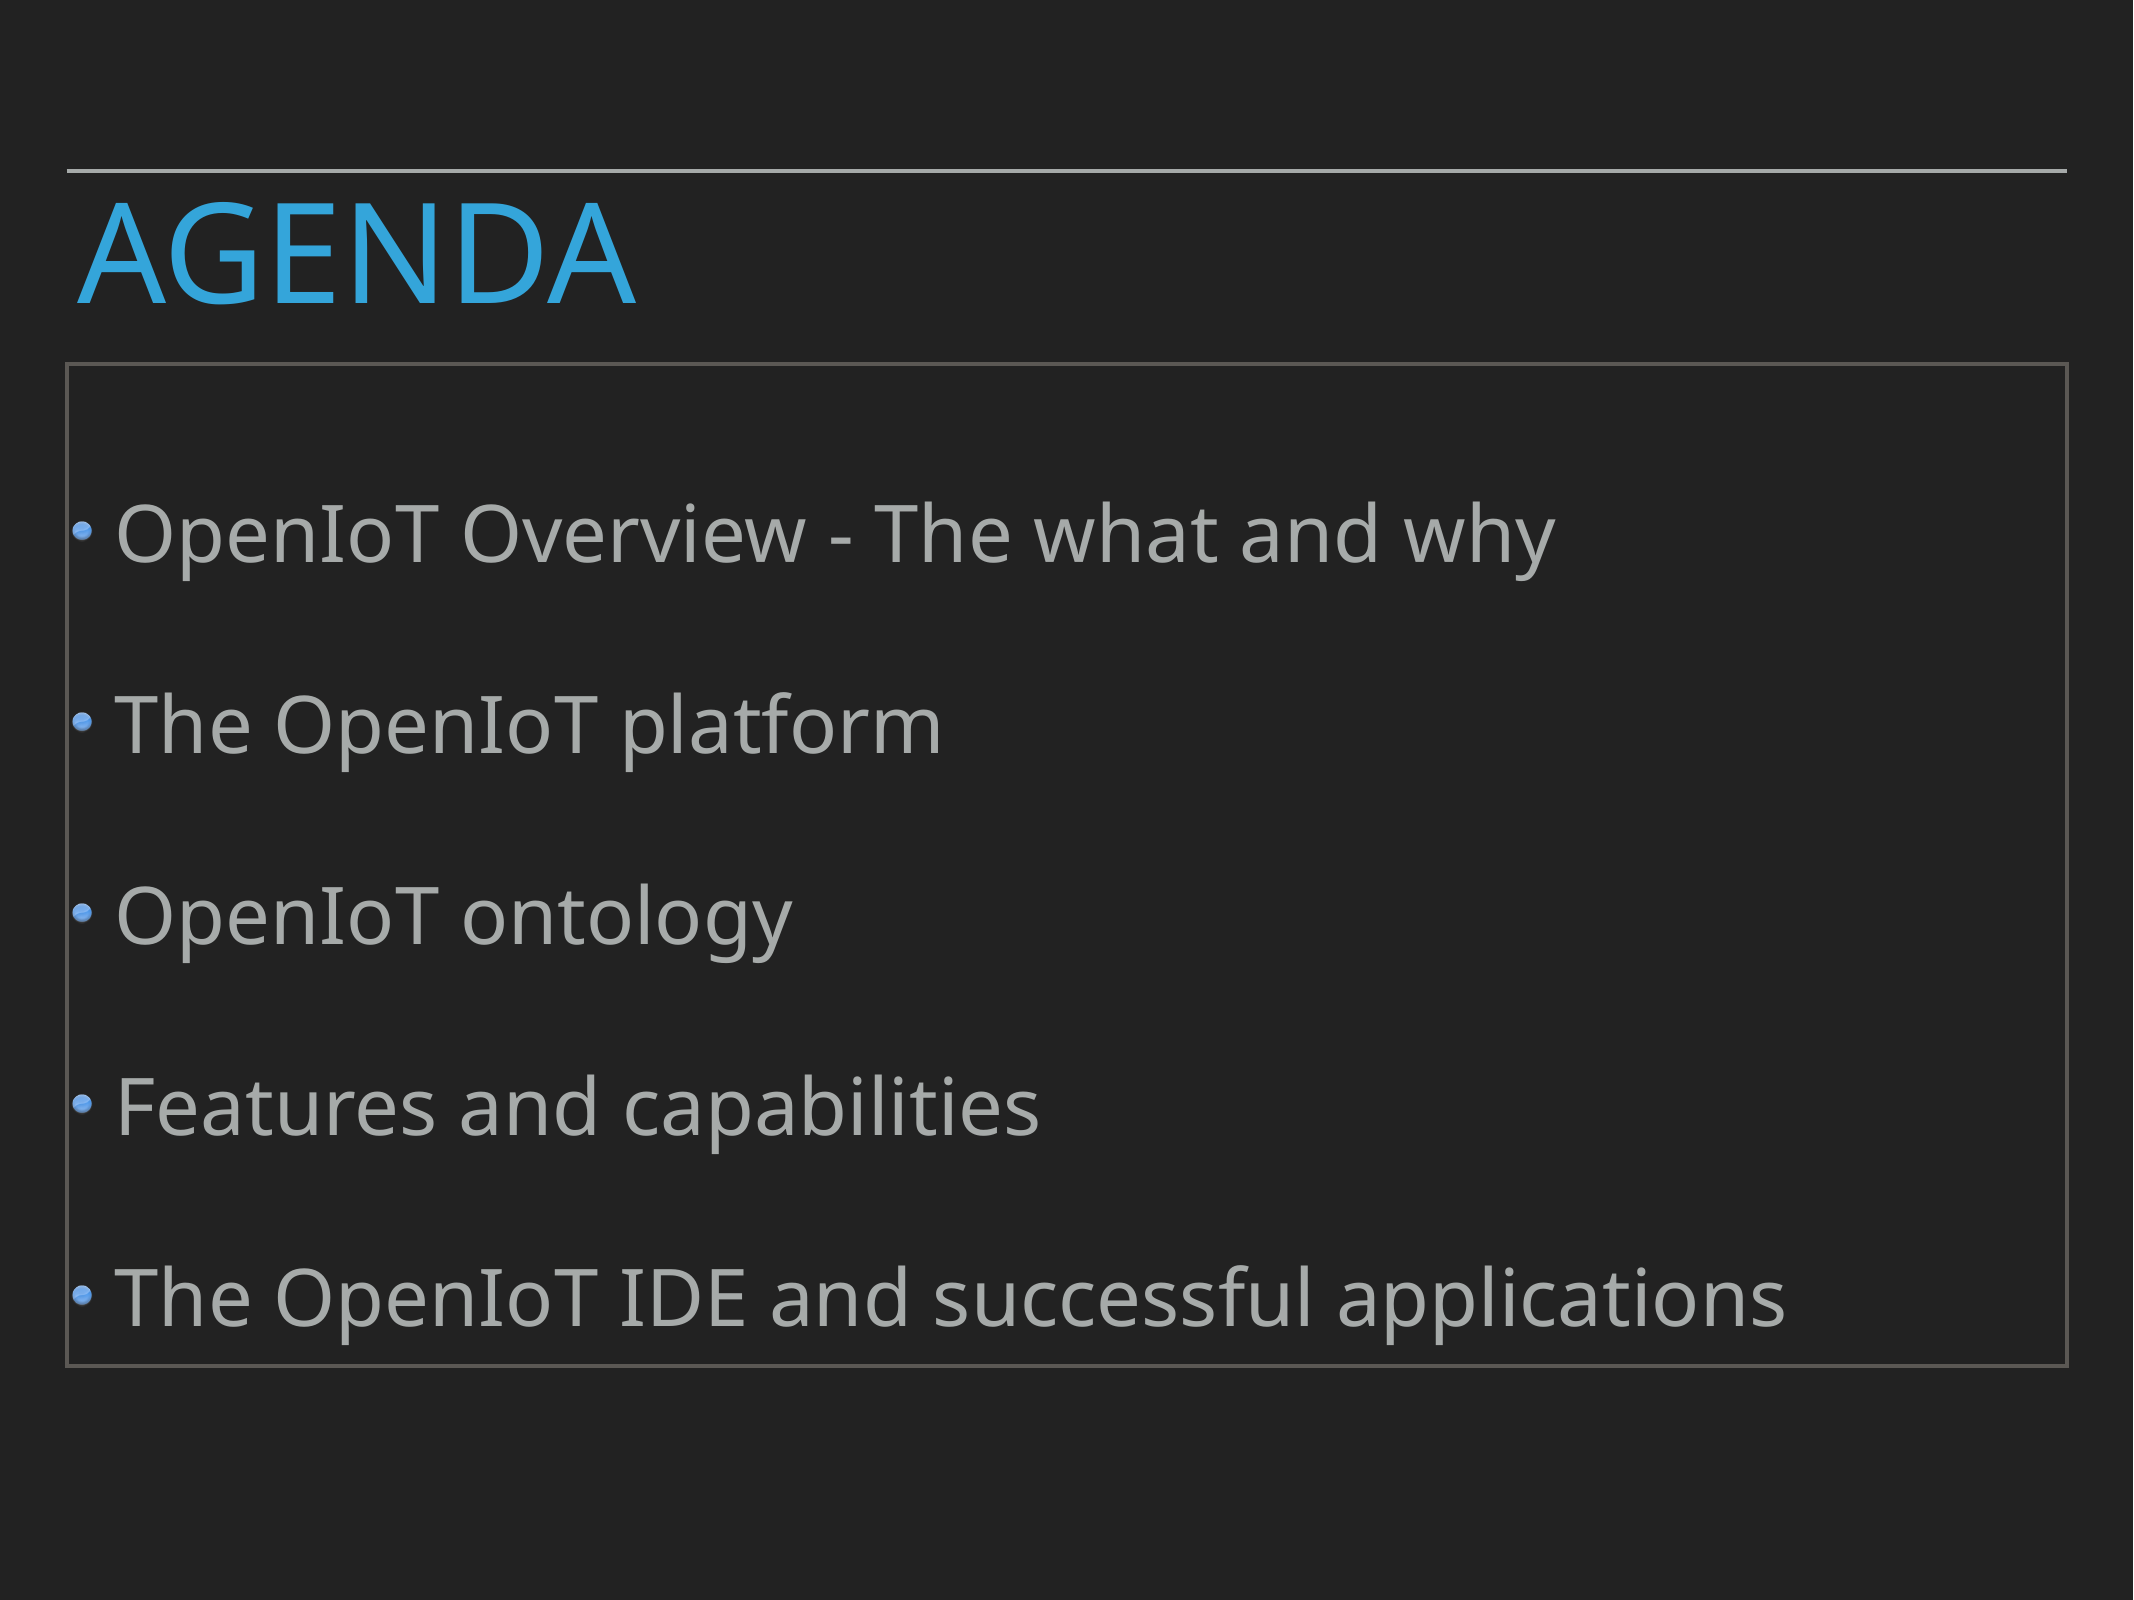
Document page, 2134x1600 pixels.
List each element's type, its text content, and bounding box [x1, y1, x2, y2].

picture [70, 901, 94, 924]
list OpenIoT Overview - The what and why The OpenIoT platform OpenIoT ontology Features and capabilities The OpenIoT IDE and successful applications [66, 363, 2068, 1367]
picture [70, 1283, 94, 1307]
picture [70, 710, 94, 733]
title Agenda [66, 185, 2068, 363]
picture [70, 519, 94, 542]
picture [70, 1092, 94, 1115]
